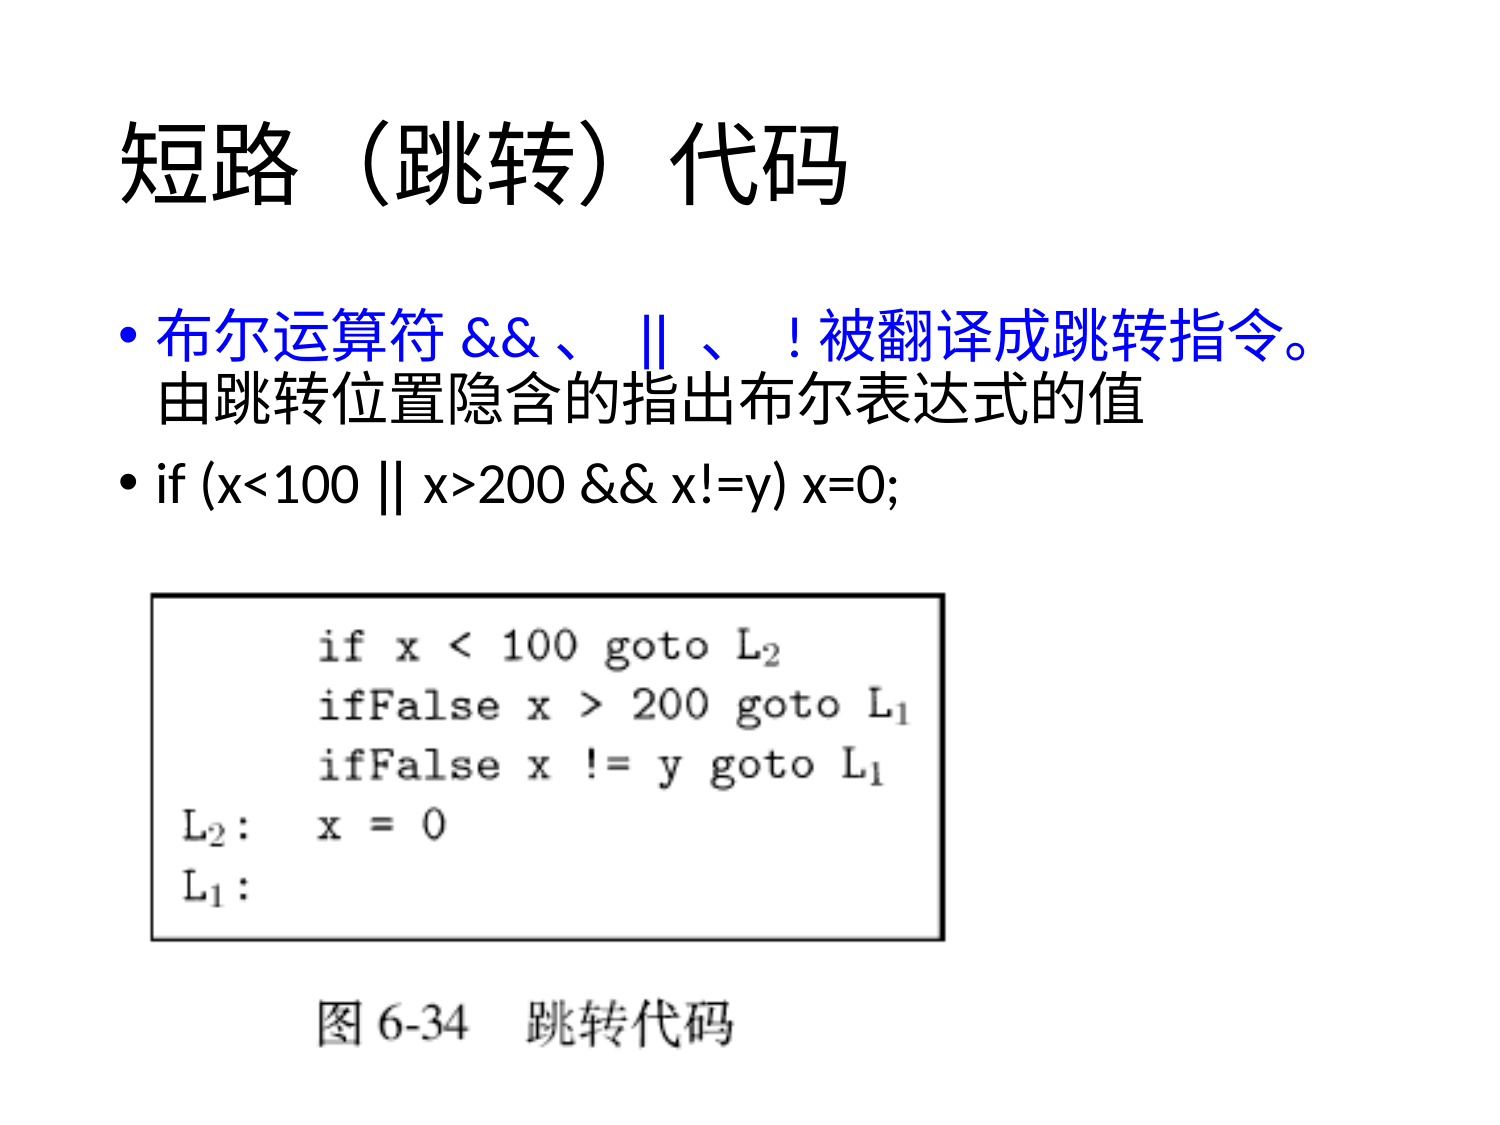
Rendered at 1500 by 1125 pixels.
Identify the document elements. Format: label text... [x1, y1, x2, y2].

list 布尔运算符&&、 || 、 !被翻译成跳转指令。由跳转位置隐含的指出布尔表达式的值 if (x<100 || x>200 && x!=y) x=0; [103, 299, 1397, 1014]
picture [124, 562, 962, 1107]
title 短路（跳转）代码 [103, 59, 1397, 278]
